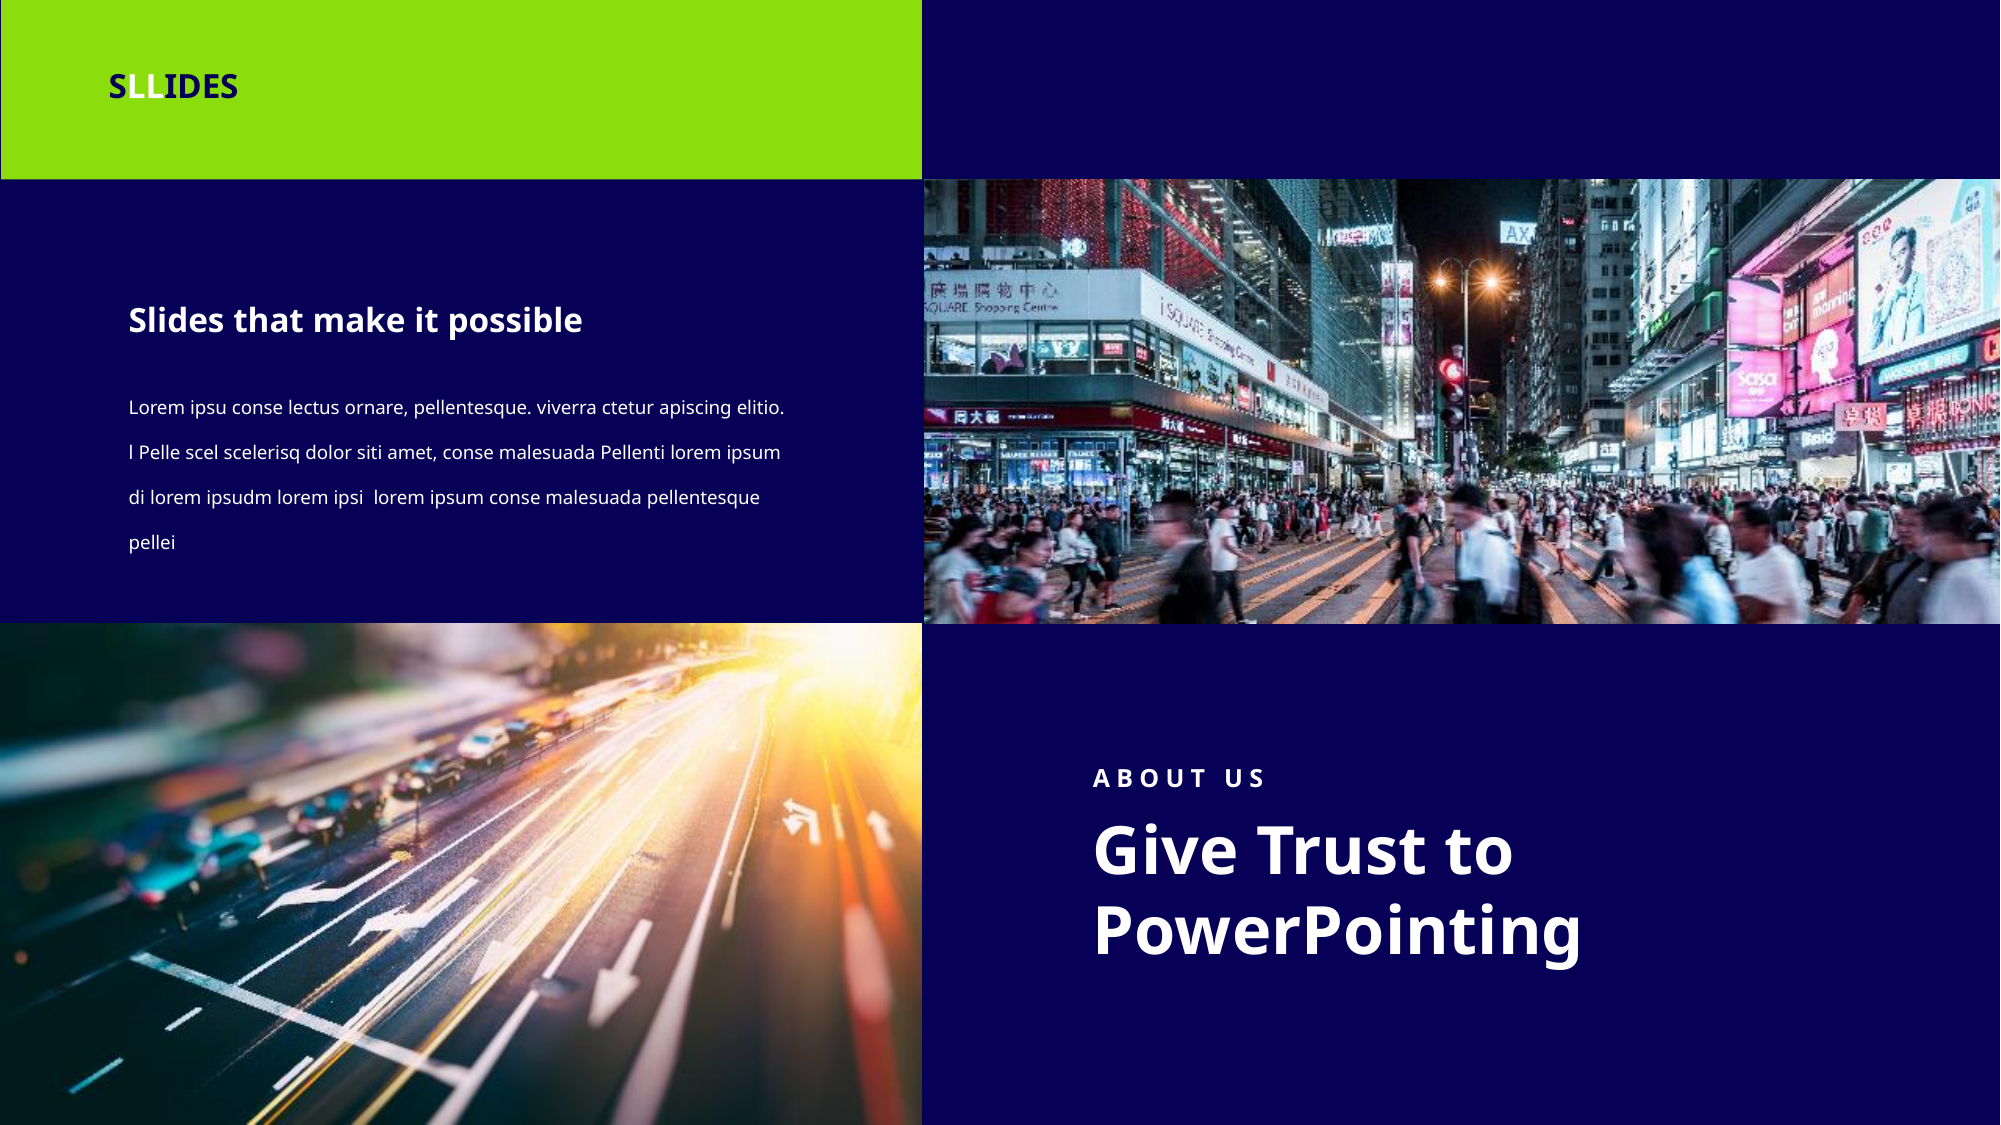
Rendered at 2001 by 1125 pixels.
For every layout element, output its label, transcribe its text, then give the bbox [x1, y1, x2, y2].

picture [0, 623, 922, 1125]
text_box Lorem ipsu conse lectus ornare, pellentesque. viverra ctetur apiscing elitio. l Pelle scel scelerisq dolor siti amet, conse malesuada Pellenti lorem ipsum di lorem ipsudm lorem ipsi lorem ipsum conse malesuada pellentesque pellei [114, 366, 808, 562]
text_box SLLIDES [93, 57, 282, 113]
text_box Give Trust to PowerPointing [1078, 800, 1782, 975]
picture [924, 179, 2000, 624]
text_box Slides that make it possible [113, 291, 744, 347]
text_box [0, 0, 923, 180]
text_box ABOUT US [1078, 754, 1320, 800]
